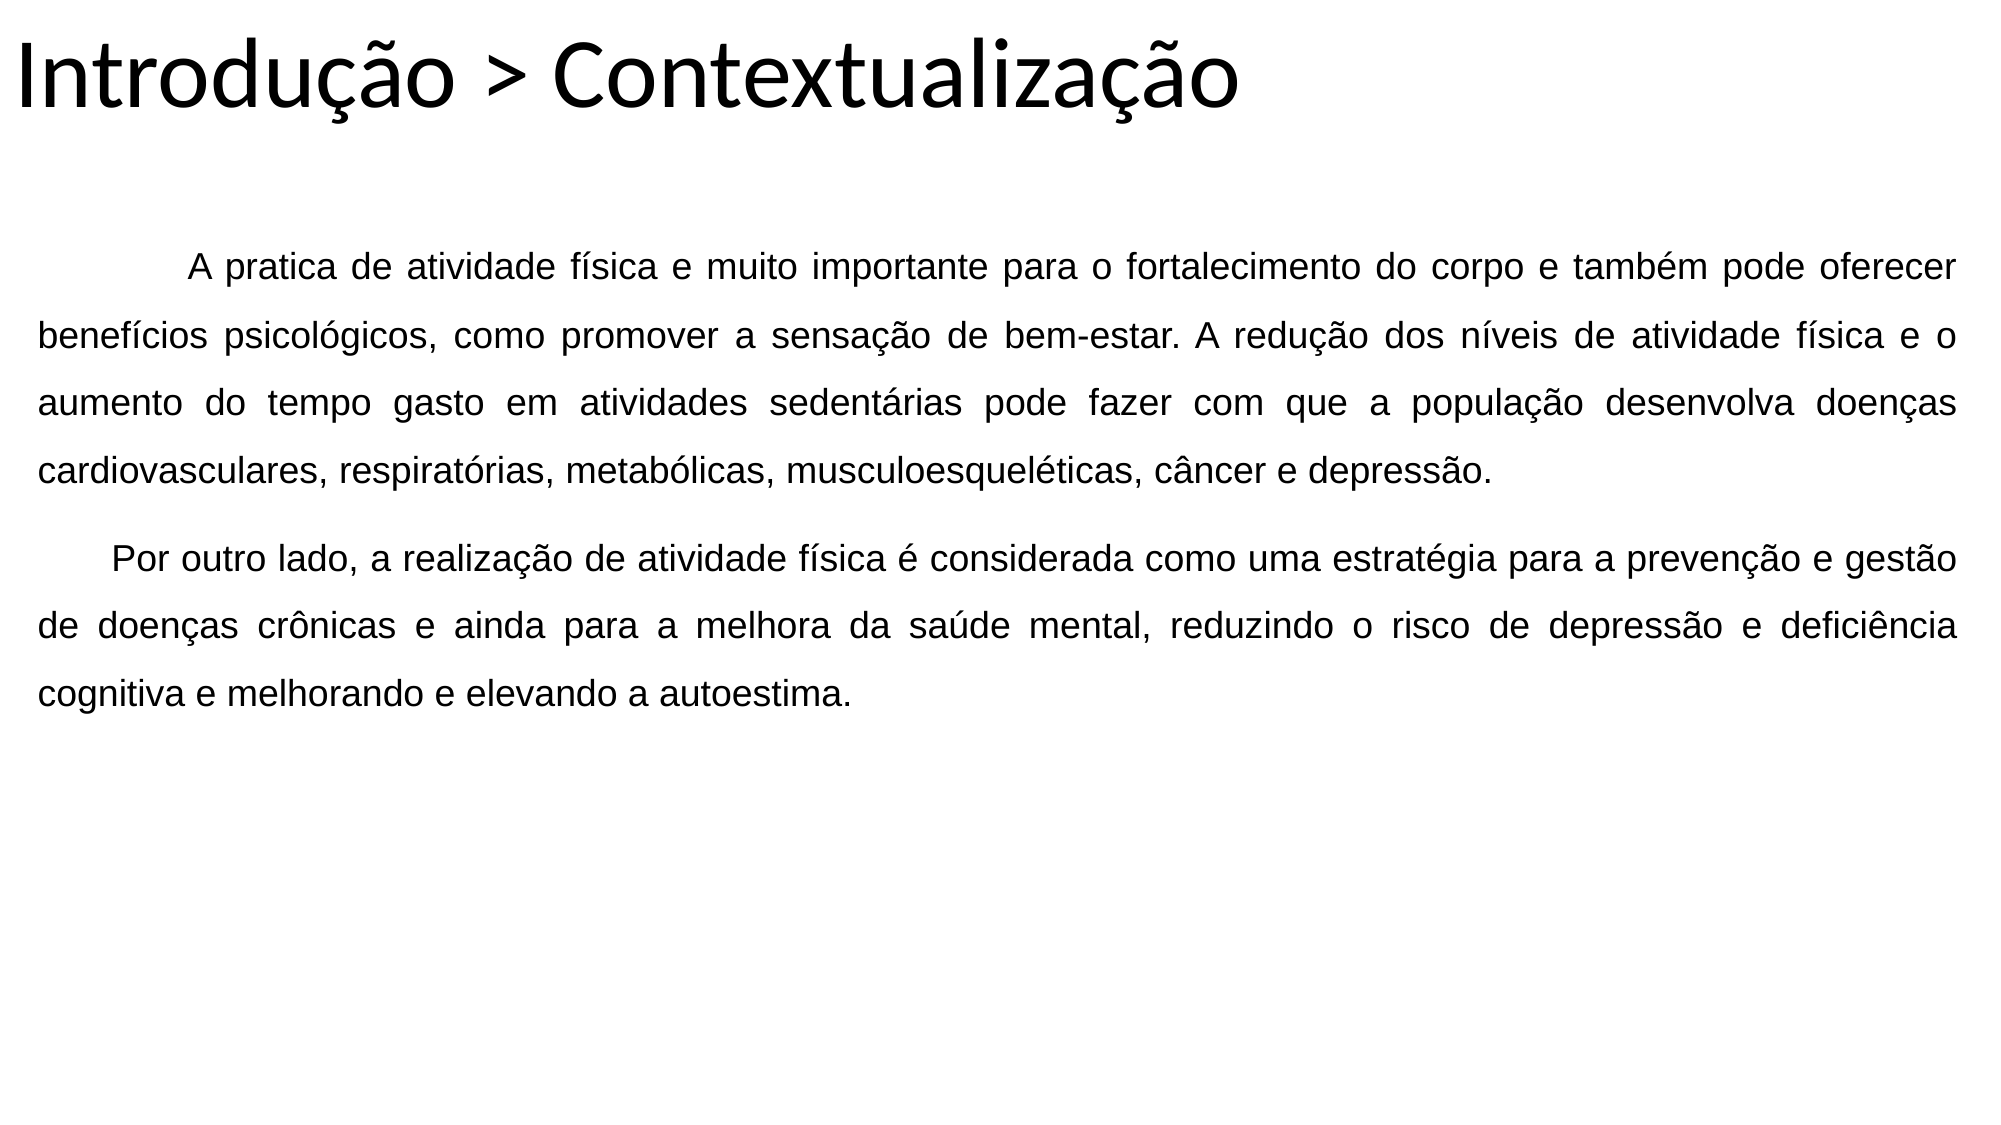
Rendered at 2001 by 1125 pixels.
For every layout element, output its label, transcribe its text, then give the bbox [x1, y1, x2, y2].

text_box Introdução > Contextualização [0, 0, 2000, 135]
text_box A pratica de atividade física e muito importante para o fortalecimento do corpo e também pode oferecer benefícios psicológicos, como promover a sensação de bem-estar. A redução dos níveis de atividade física e o aumento do tempo gasto em atividades sedentárias pode fazer com que a população desenvolva doenças cardiovasculares, respiratórias, metabólicas, musculoesqueléticas, câncer e depressão. Por outro lado, a realização de atividade física é considerada como uma estratégia para a prevenção e gestão de doenças crônicas e ainda para a melhora da saúde mental, reduzindo o risco de depressão e deficiência cognitiva e melhorando e elevando a autoestima. [0, 205, 2000, 772]
